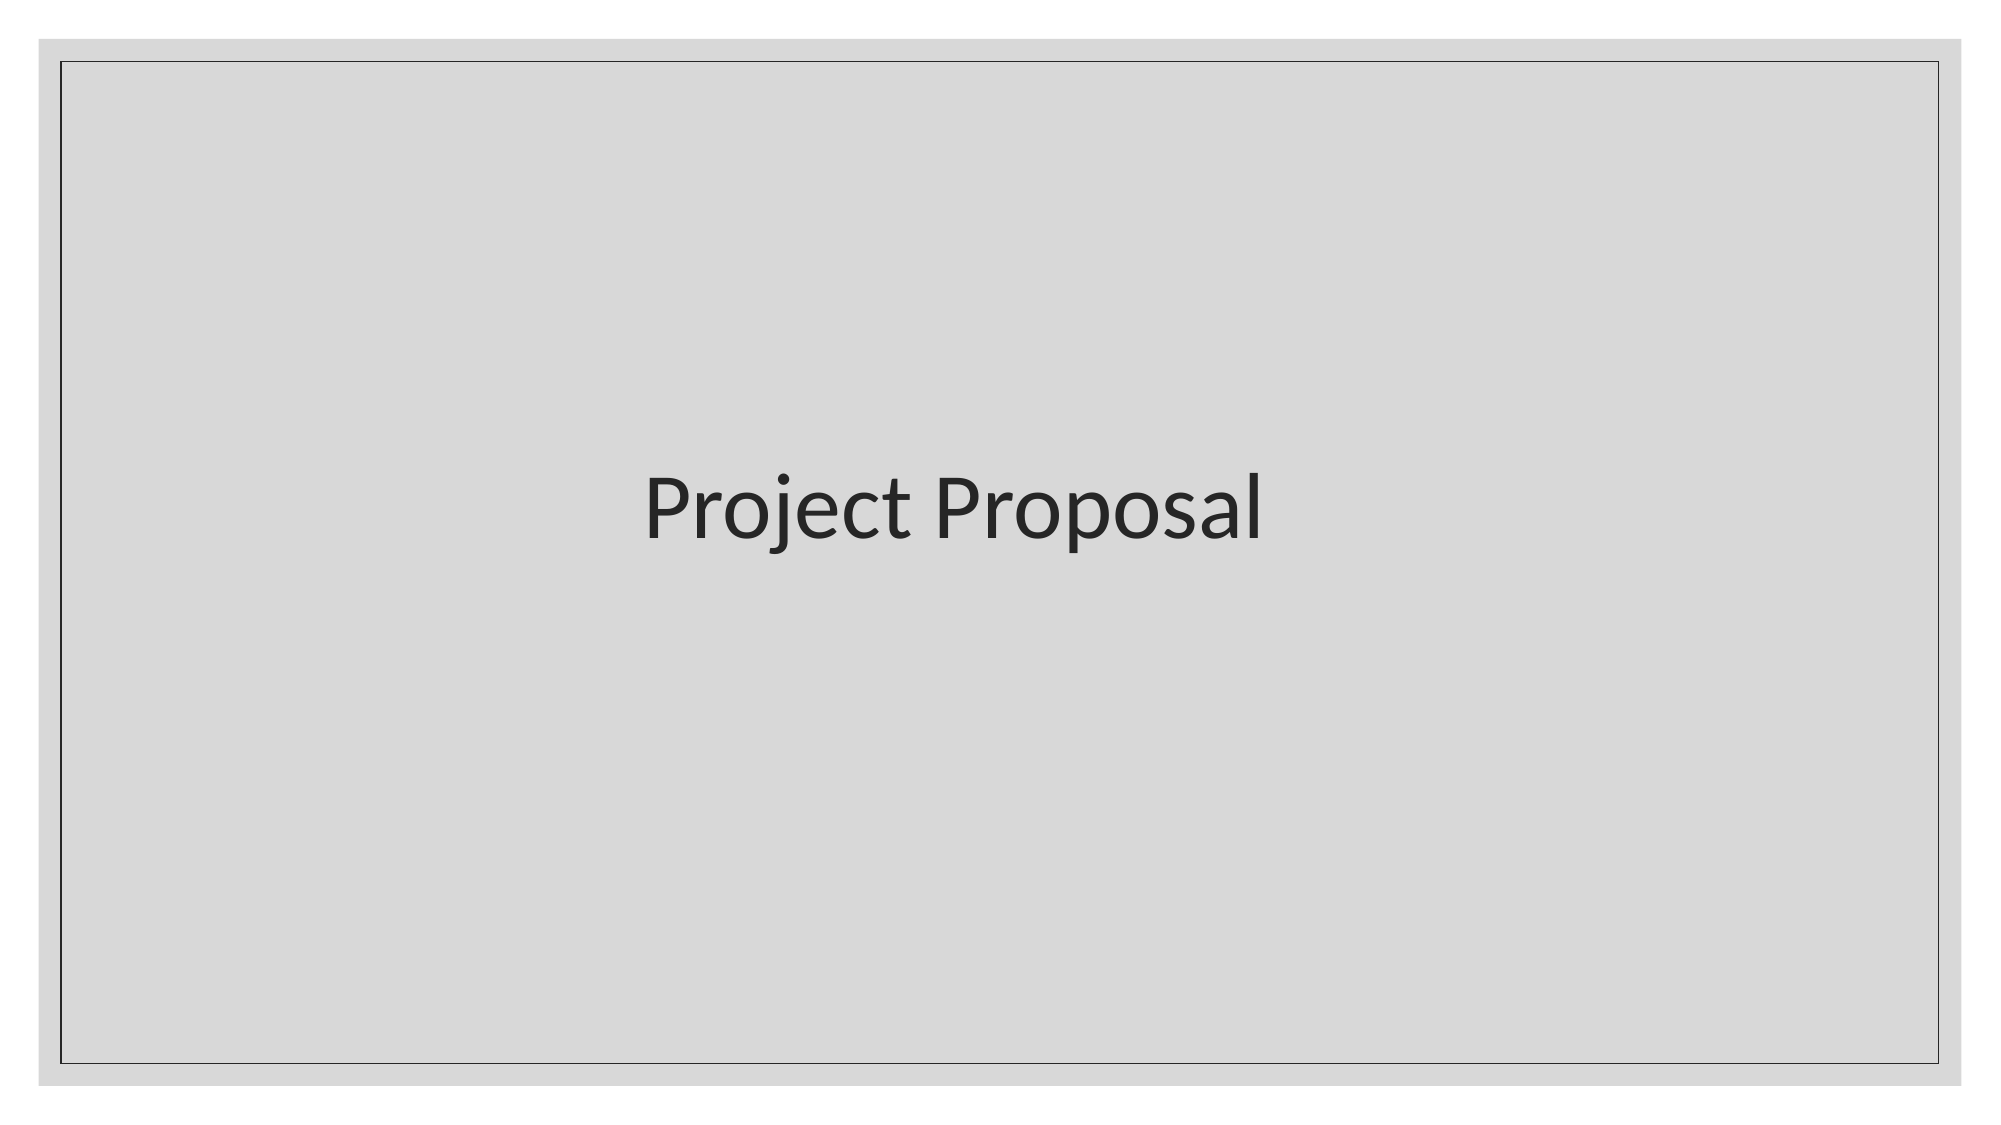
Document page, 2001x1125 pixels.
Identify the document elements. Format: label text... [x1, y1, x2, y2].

title Project Proposal [628, 426, 1348, 591]
